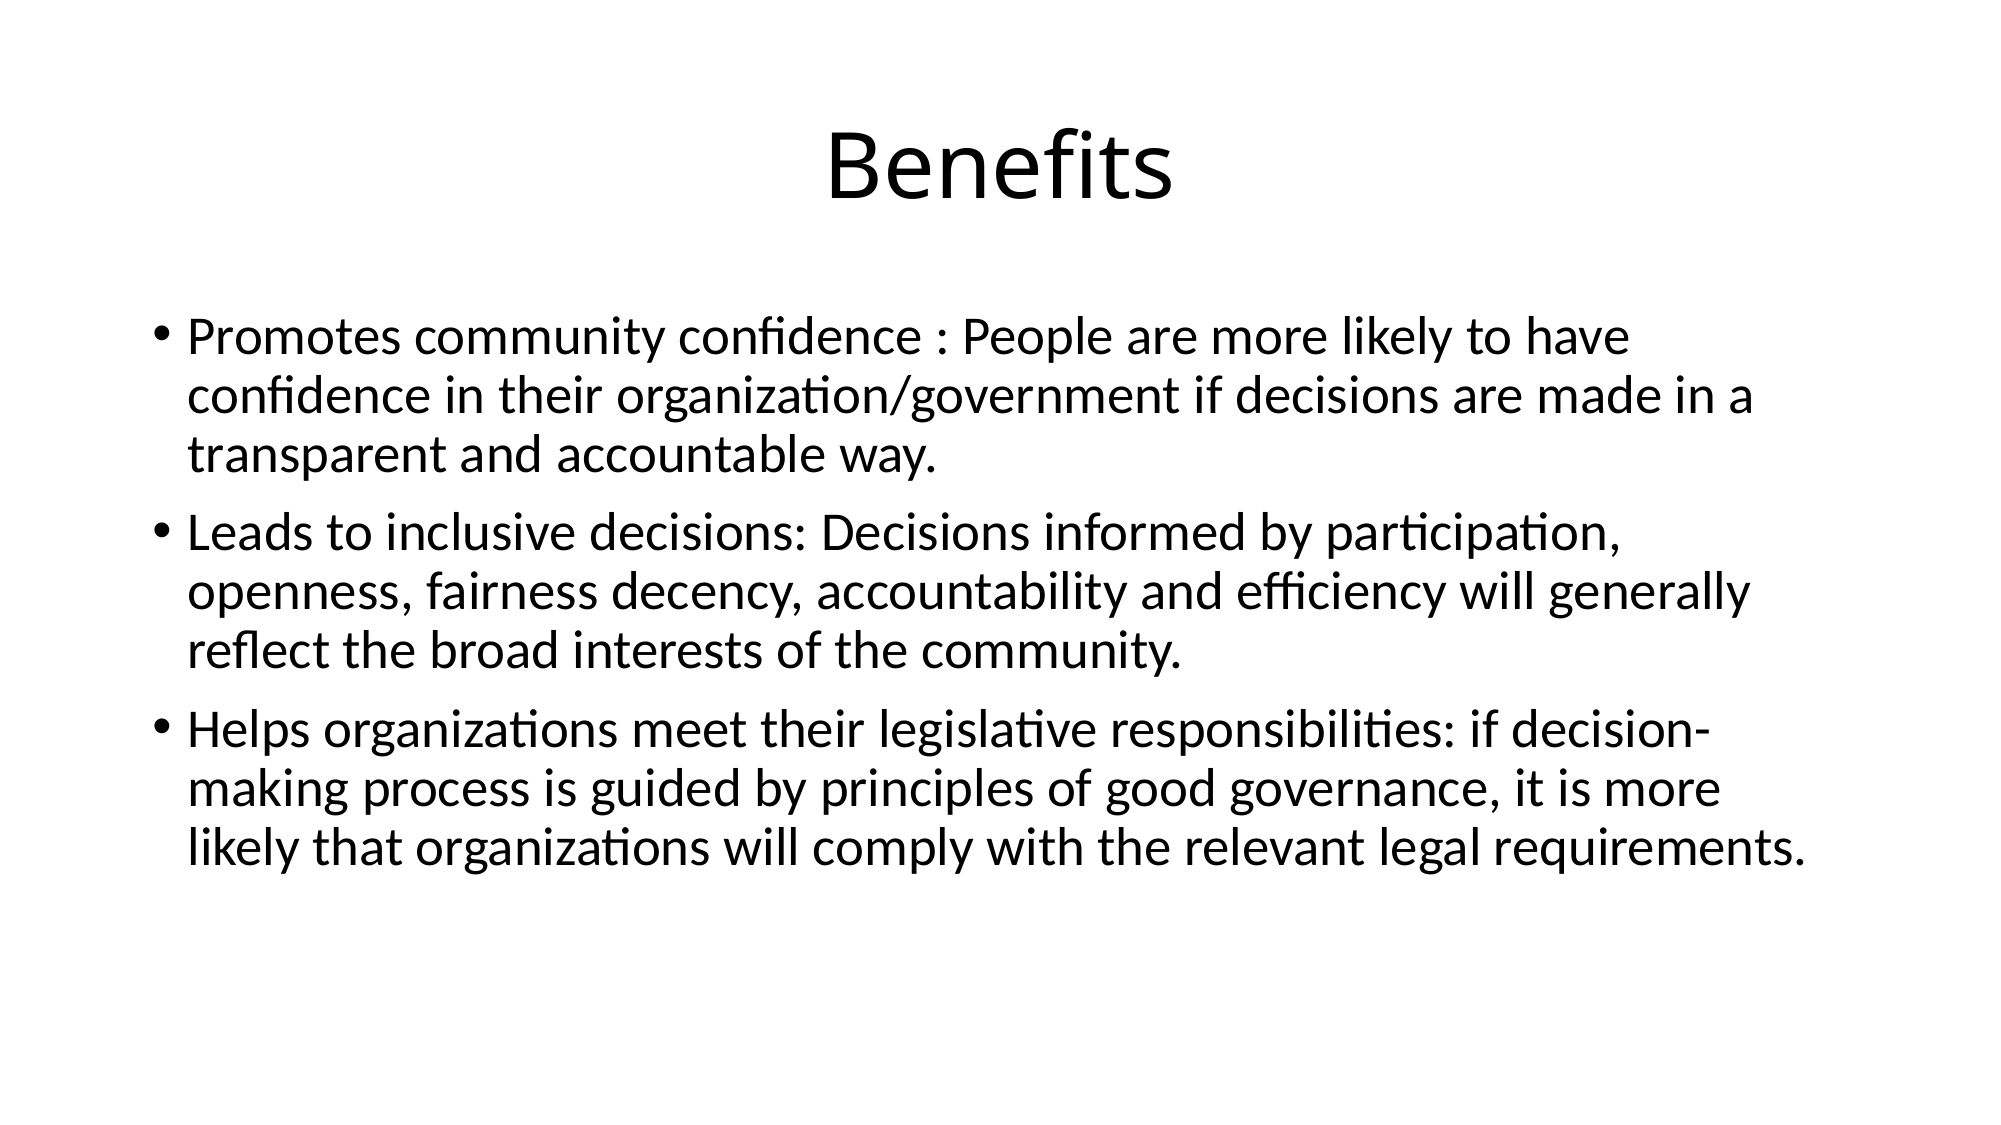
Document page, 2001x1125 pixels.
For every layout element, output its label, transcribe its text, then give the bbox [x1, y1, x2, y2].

title Benefits [137, 59, 1863, 278]
list Promotes community confidence : People are more likely to have confidence in their organization/government if decisions are made in a transparent and accountable way. Leads to inclusive decisions: Decisions informed by participation, openness, fairness decency, accountability and efficiency will generally reflect the broad interests of the community. Helps organizations meet their legislative responsibilities: if decision-making process is guided by principles of good governance, it is more likely that organizations will comply with the relevant legal requirements. [137, 299, 1863, 1014]
